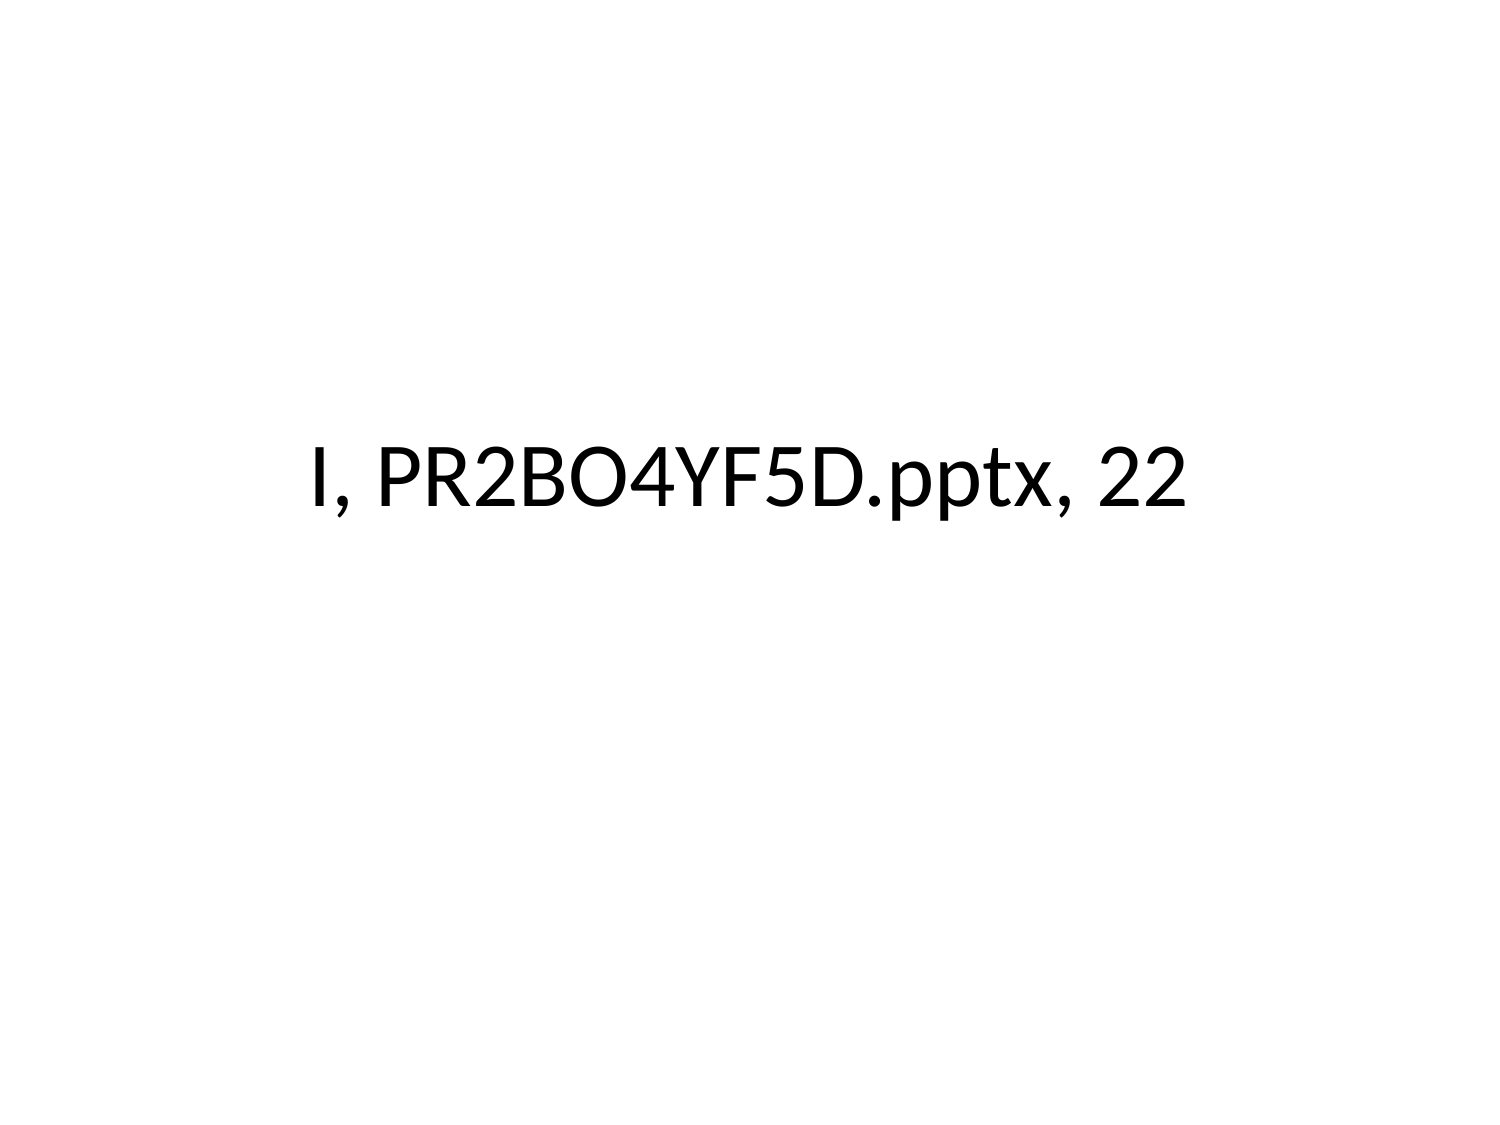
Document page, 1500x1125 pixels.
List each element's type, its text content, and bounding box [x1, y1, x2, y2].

title I, PR2BO4YF5D.pptx, 22 [112, 349, 1388, 591]
